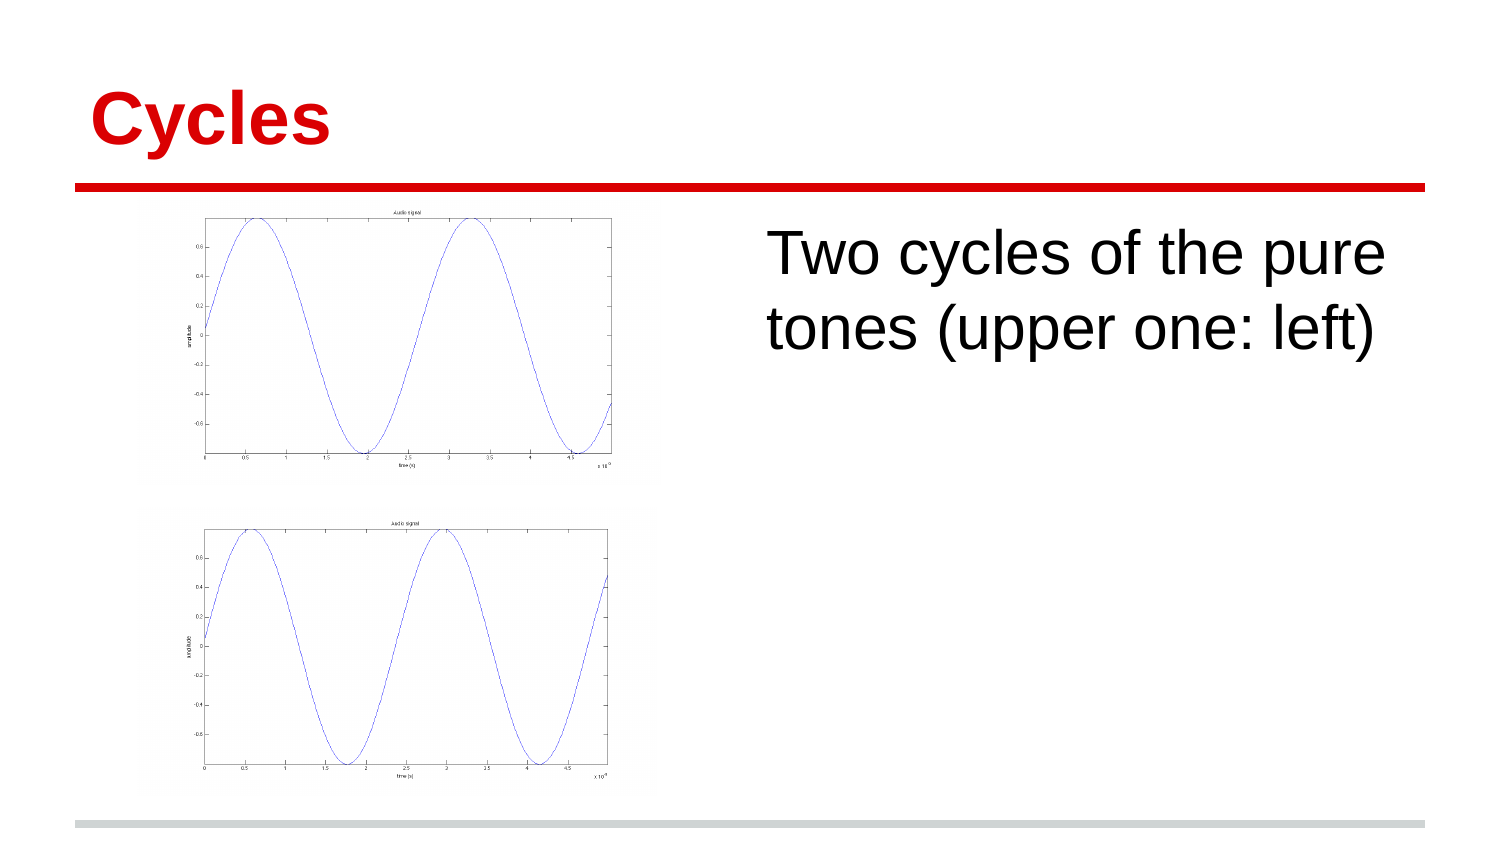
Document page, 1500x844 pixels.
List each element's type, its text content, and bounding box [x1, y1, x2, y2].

picture [137, 196, 662, 486]
picture [137, 507, 657, 796]
title Cycles [75, 33, 1425, 175]
list Two cycles of the pure tones (upper one: left) [751, 196, 1425, 808]
